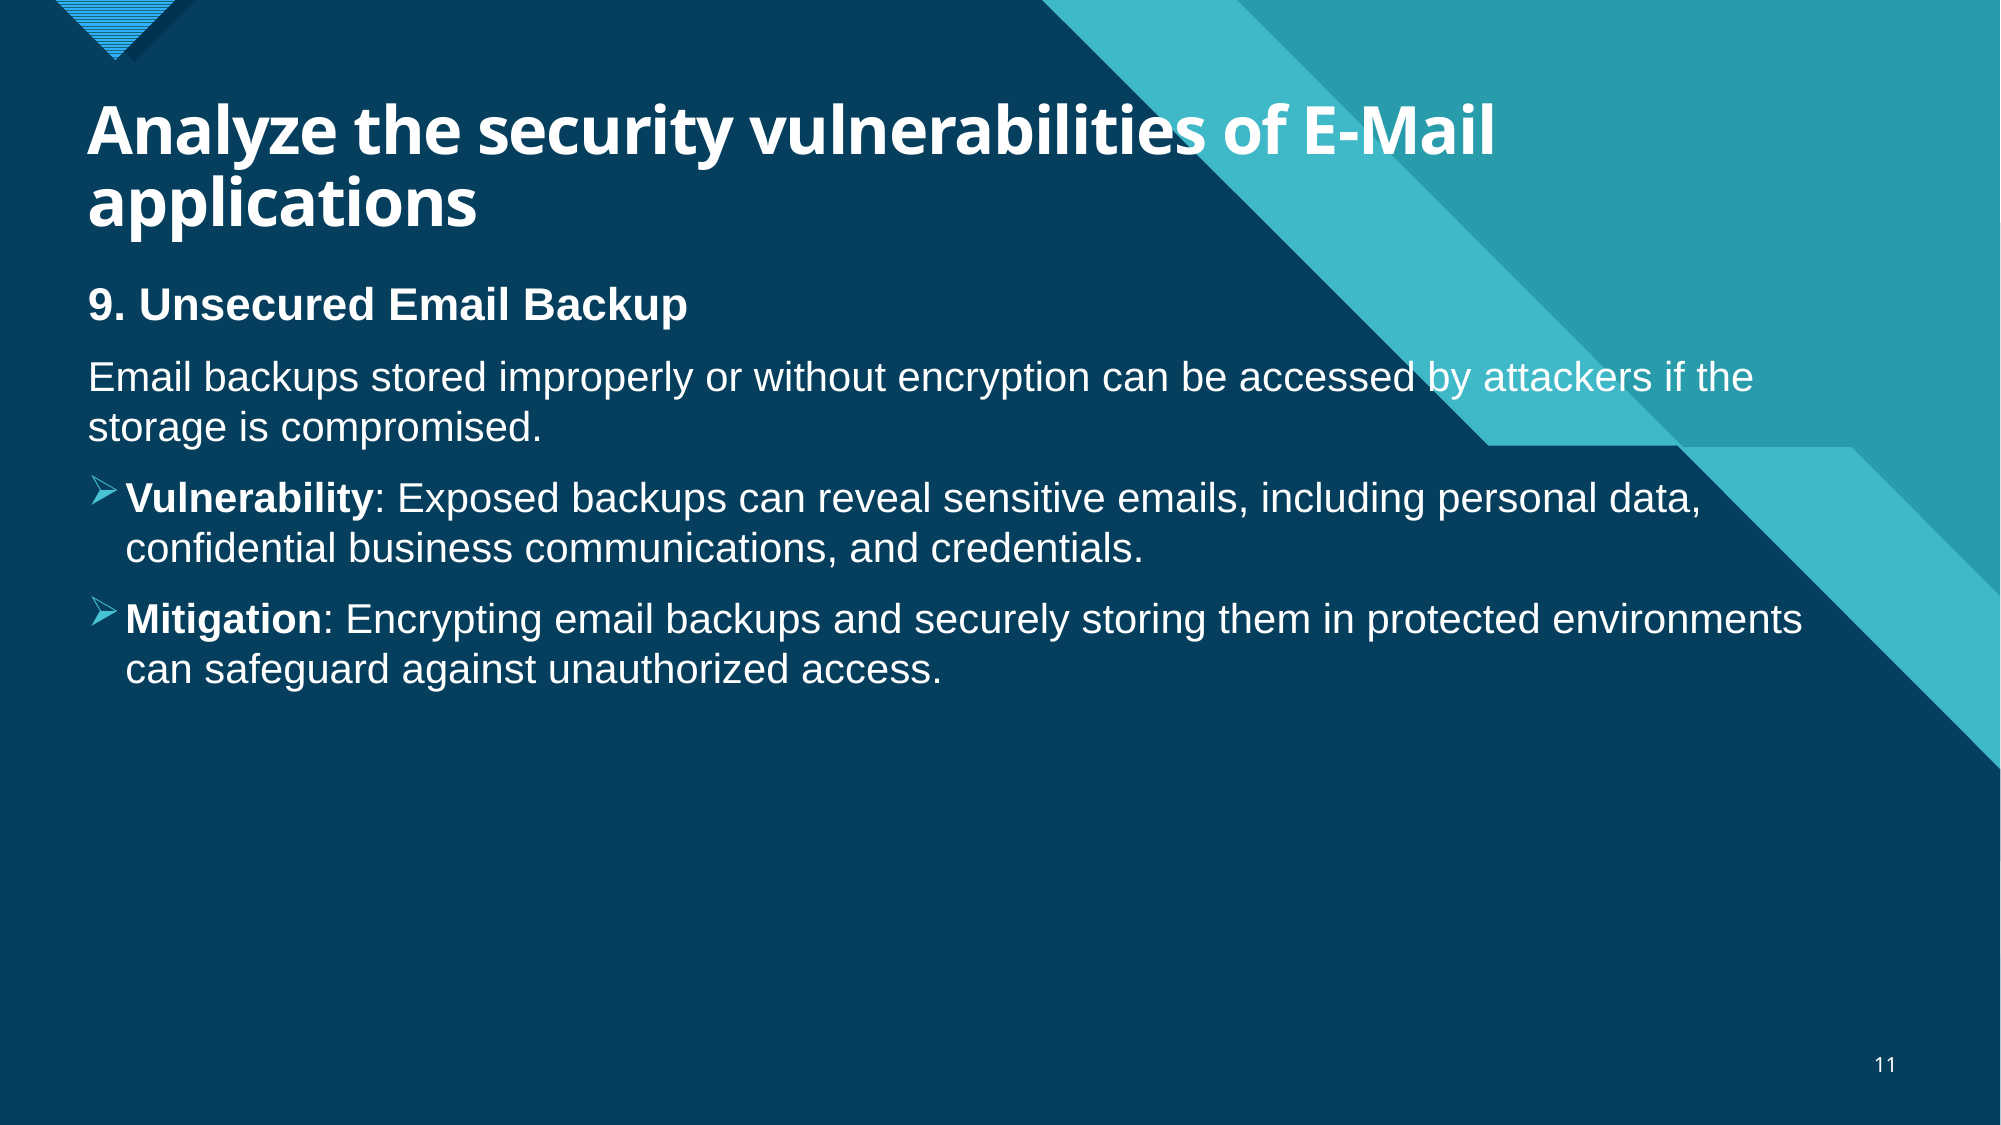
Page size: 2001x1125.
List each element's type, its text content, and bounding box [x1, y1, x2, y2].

title Analyze the security vulnerabilities of E-Mail applications [72, 89, 1913, 177]
slide_number 11 [1845, 1035, 1913, 1096]
list 9. Unsecured Email Backup Email backups stored improperly or without encryption can be accessed by attackers if the storage is compromised. Vulnerability: Exposed backups can reveal sensitive emails, including personal data, confidential business communications, and credentials. Mitigation: Encrypting email backups and securely storing them in protected environments can safeguard against unauthorized access. [72, 266, 1888, 939]
